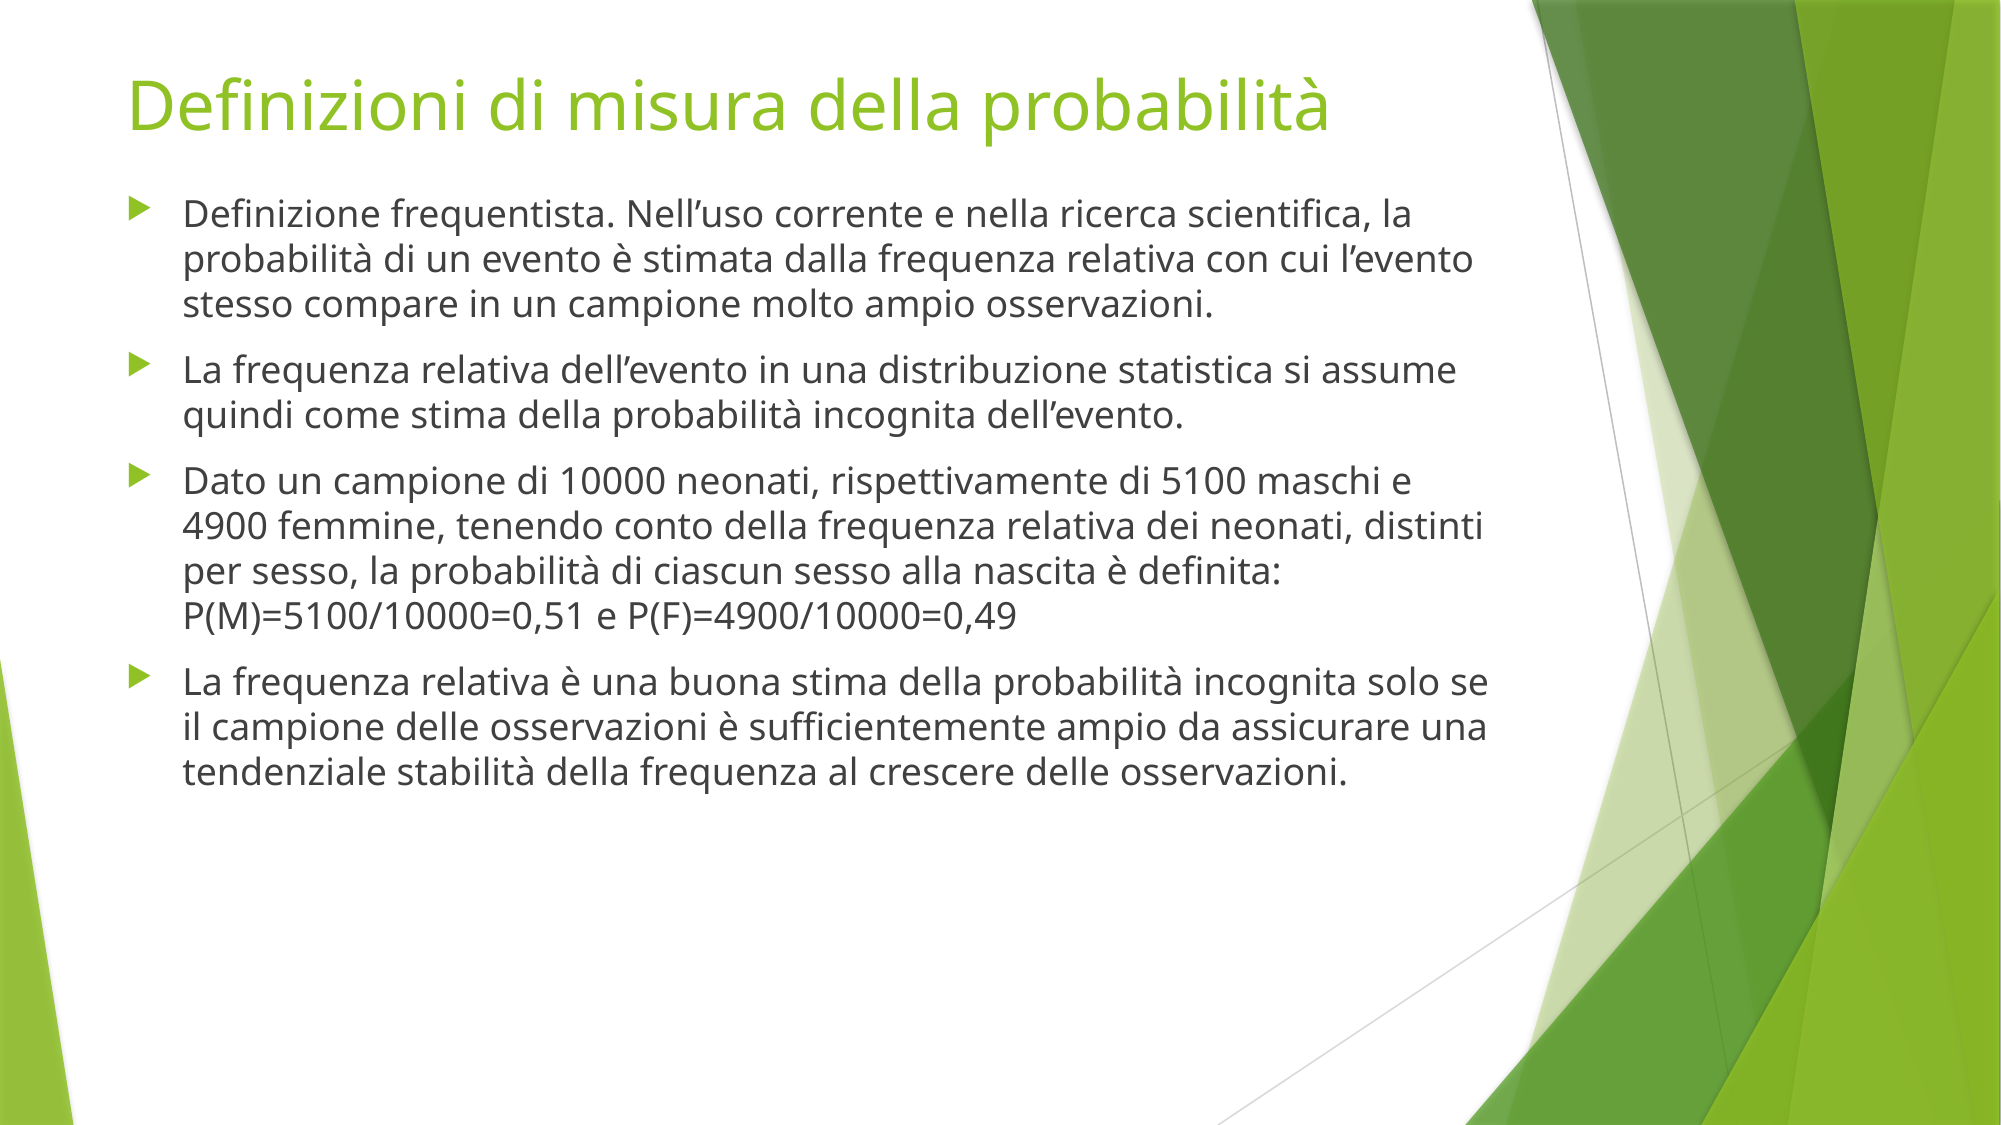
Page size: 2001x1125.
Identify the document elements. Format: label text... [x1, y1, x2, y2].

title Definizioni di misura della probabilità [111, 54, 1522, 153]
list Definizione frequentista. Nell’uso corrente e nella ricerca scientifica, la probabilità di un evento è stimata dalla frequenza relativa con cui l’evento stesso compare in un campione molto ampio osservazioni. La frequenza relativa dell’evento in una distribuzione statistica si assume quindi come stima della probabilità incognita dell’evento. Dato un campione di 10000 neonati, rispettivamente di 5100 maschi e 4900 femmine, tenendo conto della frequenza relativa dei neonati, distinti per sesso, la probabilità di ciascun sesso alla nascita è definita: P(M)=5100/10000=0,51 e P(F)=4900/10000=0,49 La frequenza relativa è una buona stima della probabilità incognita solo se il campione delle osservazioni è sufficientemente ampio da assicurare una tendenziale stabilità della frequenza al crescere delle osservazioni. [111, 182, 1522, 991]
